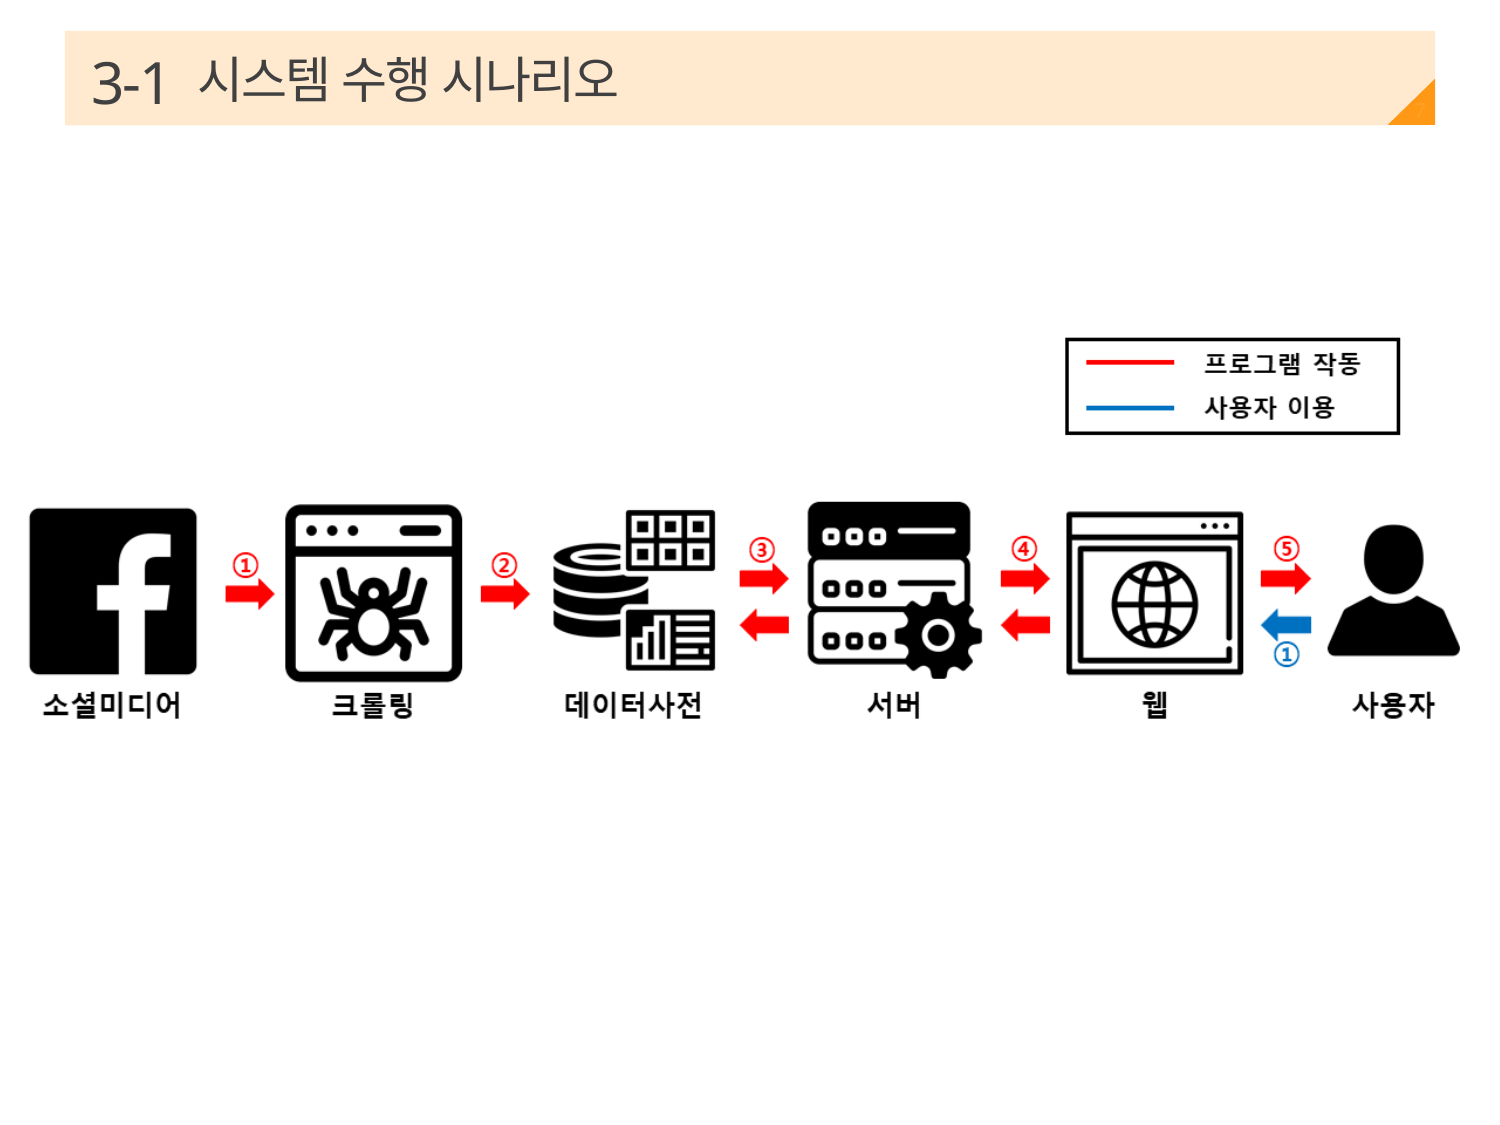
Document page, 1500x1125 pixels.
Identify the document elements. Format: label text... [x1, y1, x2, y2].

slide_number 7 [1391, 90, 1449, 133]
list 시스템 수행 시나리오 [183, 37, 1211, 121]
list 3-1 [76, 39, 195, 123]
picture [2, 203, 1500, 1047]
